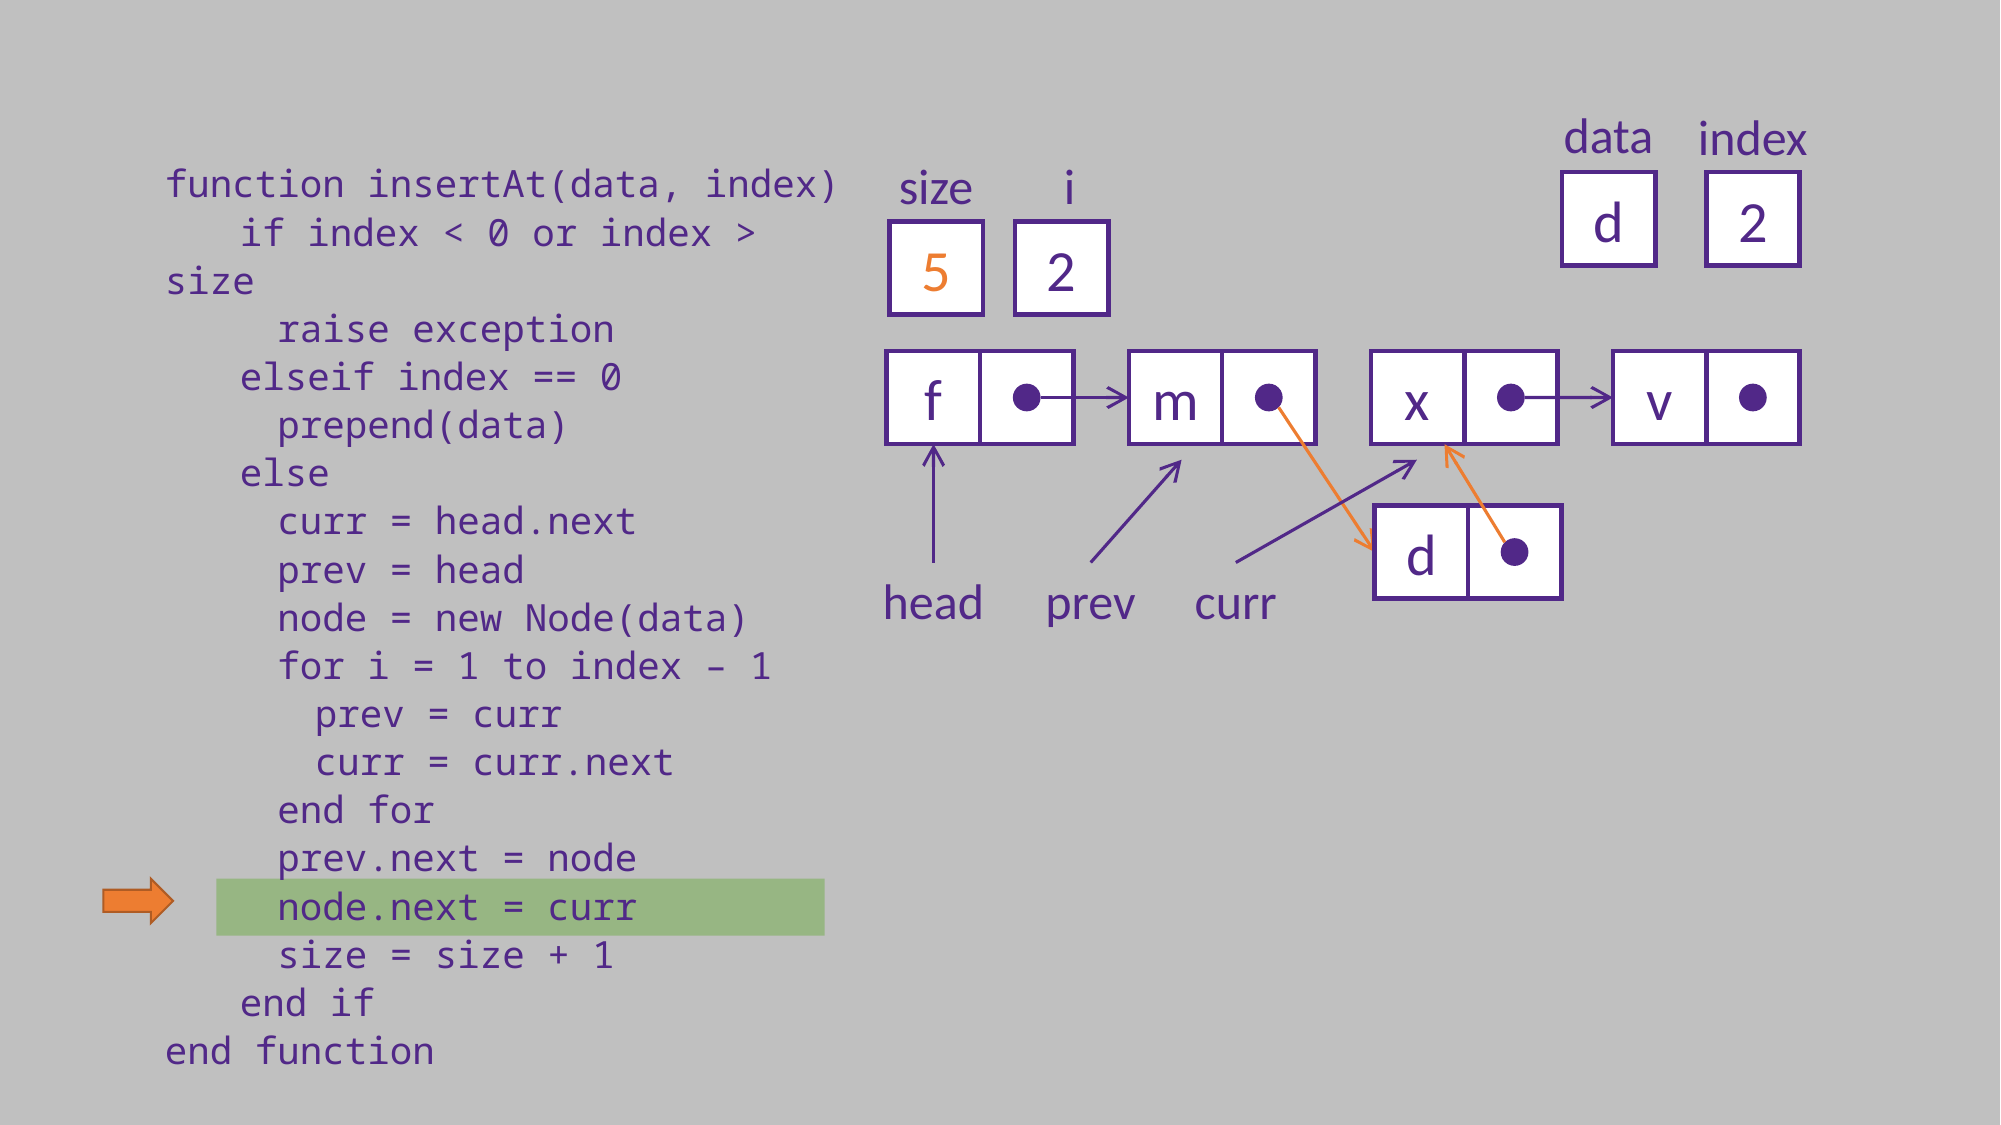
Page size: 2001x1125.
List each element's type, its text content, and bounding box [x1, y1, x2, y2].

text_box 2 [1014, 221, 1109, 316]
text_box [1128, 350, 1316, 445]
text_box index [1683, 98, 1823, 173]
text_box curr [1179, 562, 1292, 638]
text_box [1278, 407, 1375, 459]
text_box size [884, 146, 989, 222]
text_box d [1561, 172, 1656, 266]
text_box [1444, 444, 1505, 543]
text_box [1374, 505, 1562, 599]
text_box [1612, 350, 1800, 445]
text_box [1370, 350, 1558, 445]
text_box 2 [1705, 173, 1801, 266]
text_box function insertAt(data, index) if index < 0 or index > size raise exception elseif index == 0 prepend(data) else curr = head.next prev = head node = new Node(data) for i = 1 to index – 1 prev = curr curr = curr.next end for prev.next = node node.next = curr size = size + 1 end if end function [150, 149, 861, 1080]
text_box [886, 350, 1074, 445]
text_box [1235, 459, 1417, 563]
text_box i [1049, 146, 1091, 222]
text_box 5 [889, 222, 984, 316]
text_box head [867, 562, 1000, 638]
text_box prev [1030, 562, 1151, 638]
text_box [102, 876, 175, 926]
text_box data [1548, 96, 1669, 172]
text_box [1090, 459, 1182, 563]
